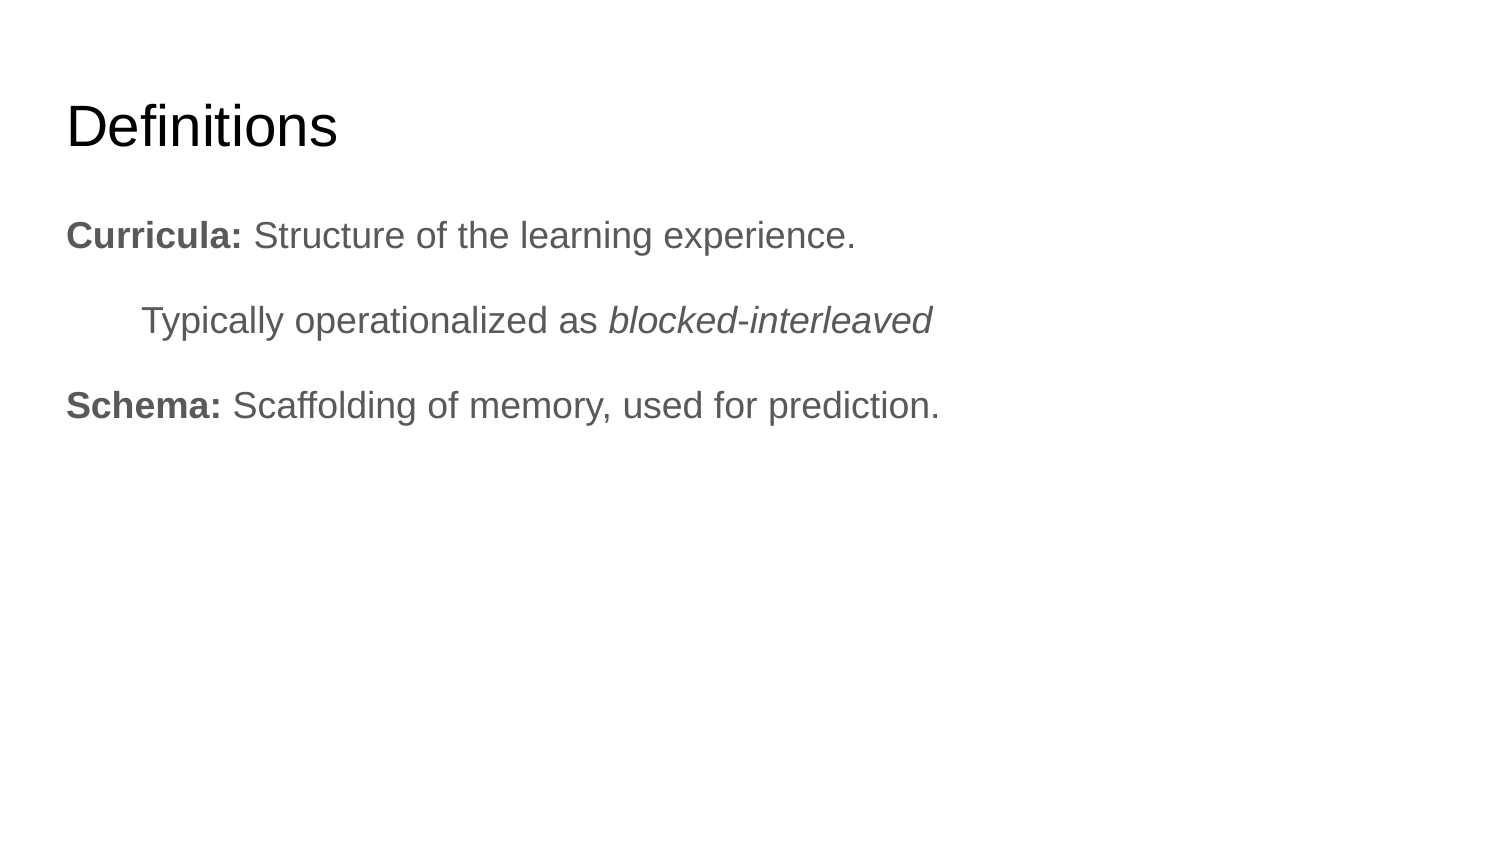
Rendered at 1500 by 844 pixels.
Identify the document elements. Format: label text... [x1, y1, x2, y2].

title Definitions [51, 72, 1449, 167]
list Curricula: Structure of the learning experience. Typically operationalized as blocked-interleaved Schema: Scaffolding of memory, used for prediction. [51, 189, 1449, 750]
